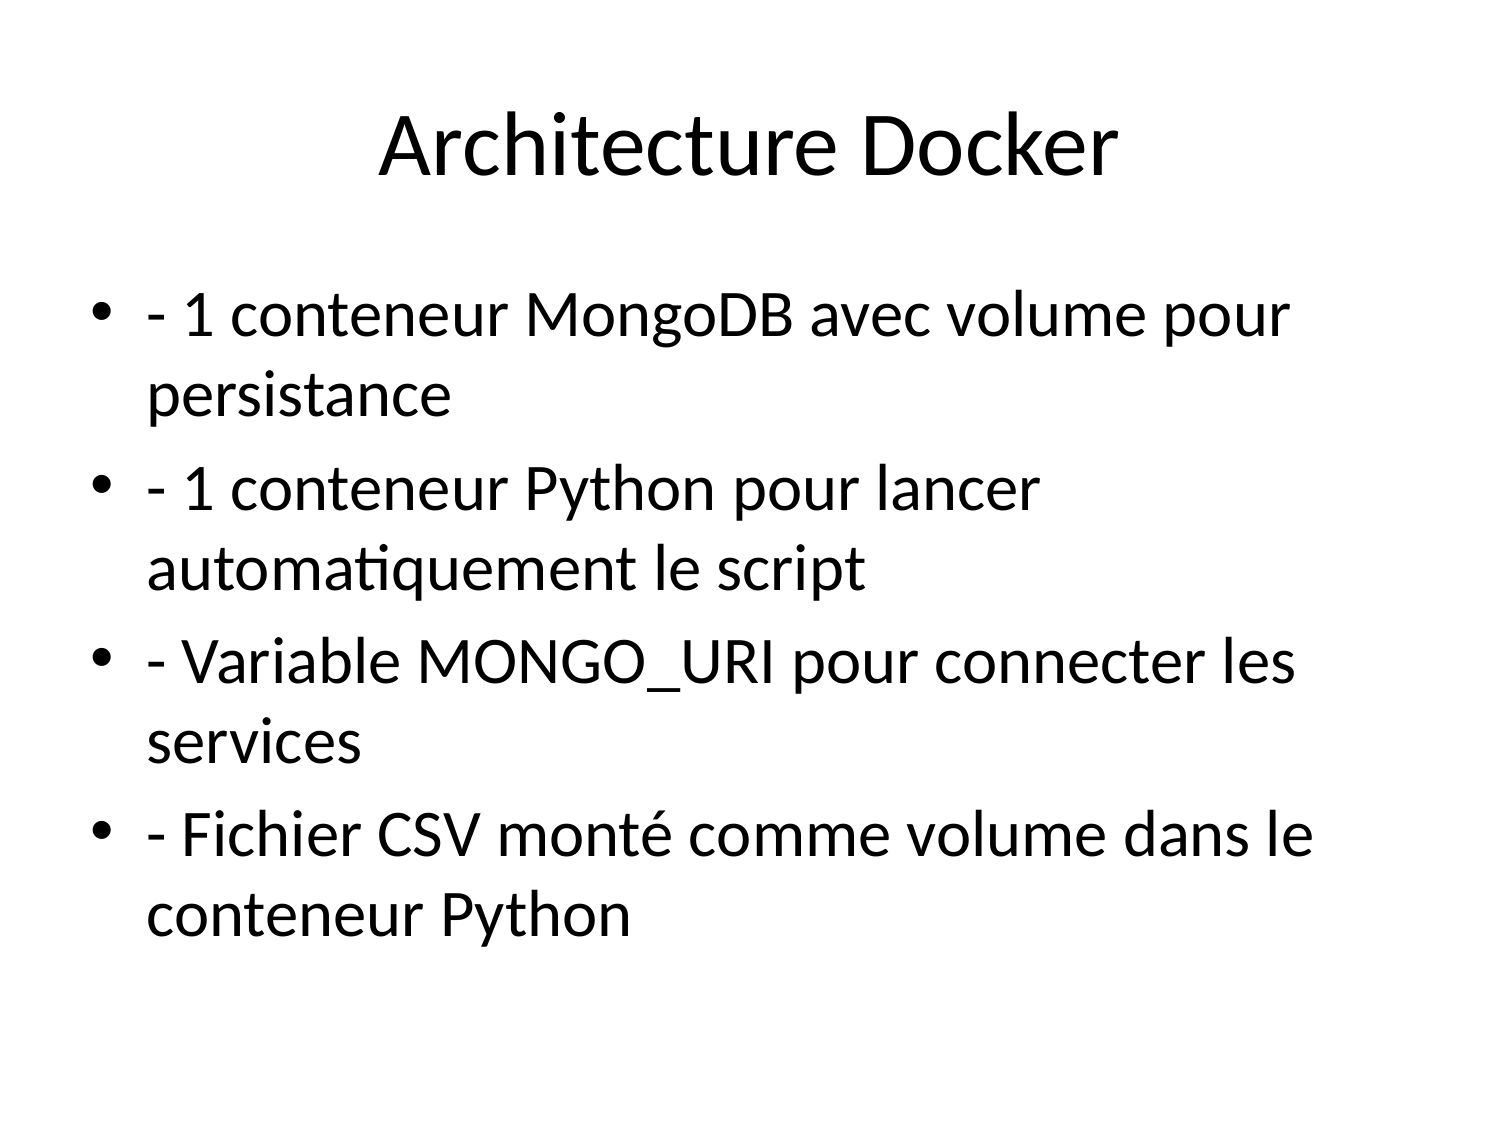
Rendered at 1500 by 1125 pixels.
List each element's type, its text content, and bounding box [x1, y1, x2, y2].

list - 1 conteneur MongoDB avec volume pour persistance - 1 conteneur Python pour lancer automatiquement le script - Variable MONGO_URI pour connecter les services - Fichier CSV monté comme volume dans le conteneur Python [75, 262, 1425, 1005]
title Architecture Docker [75, 45, 1425, 233]
